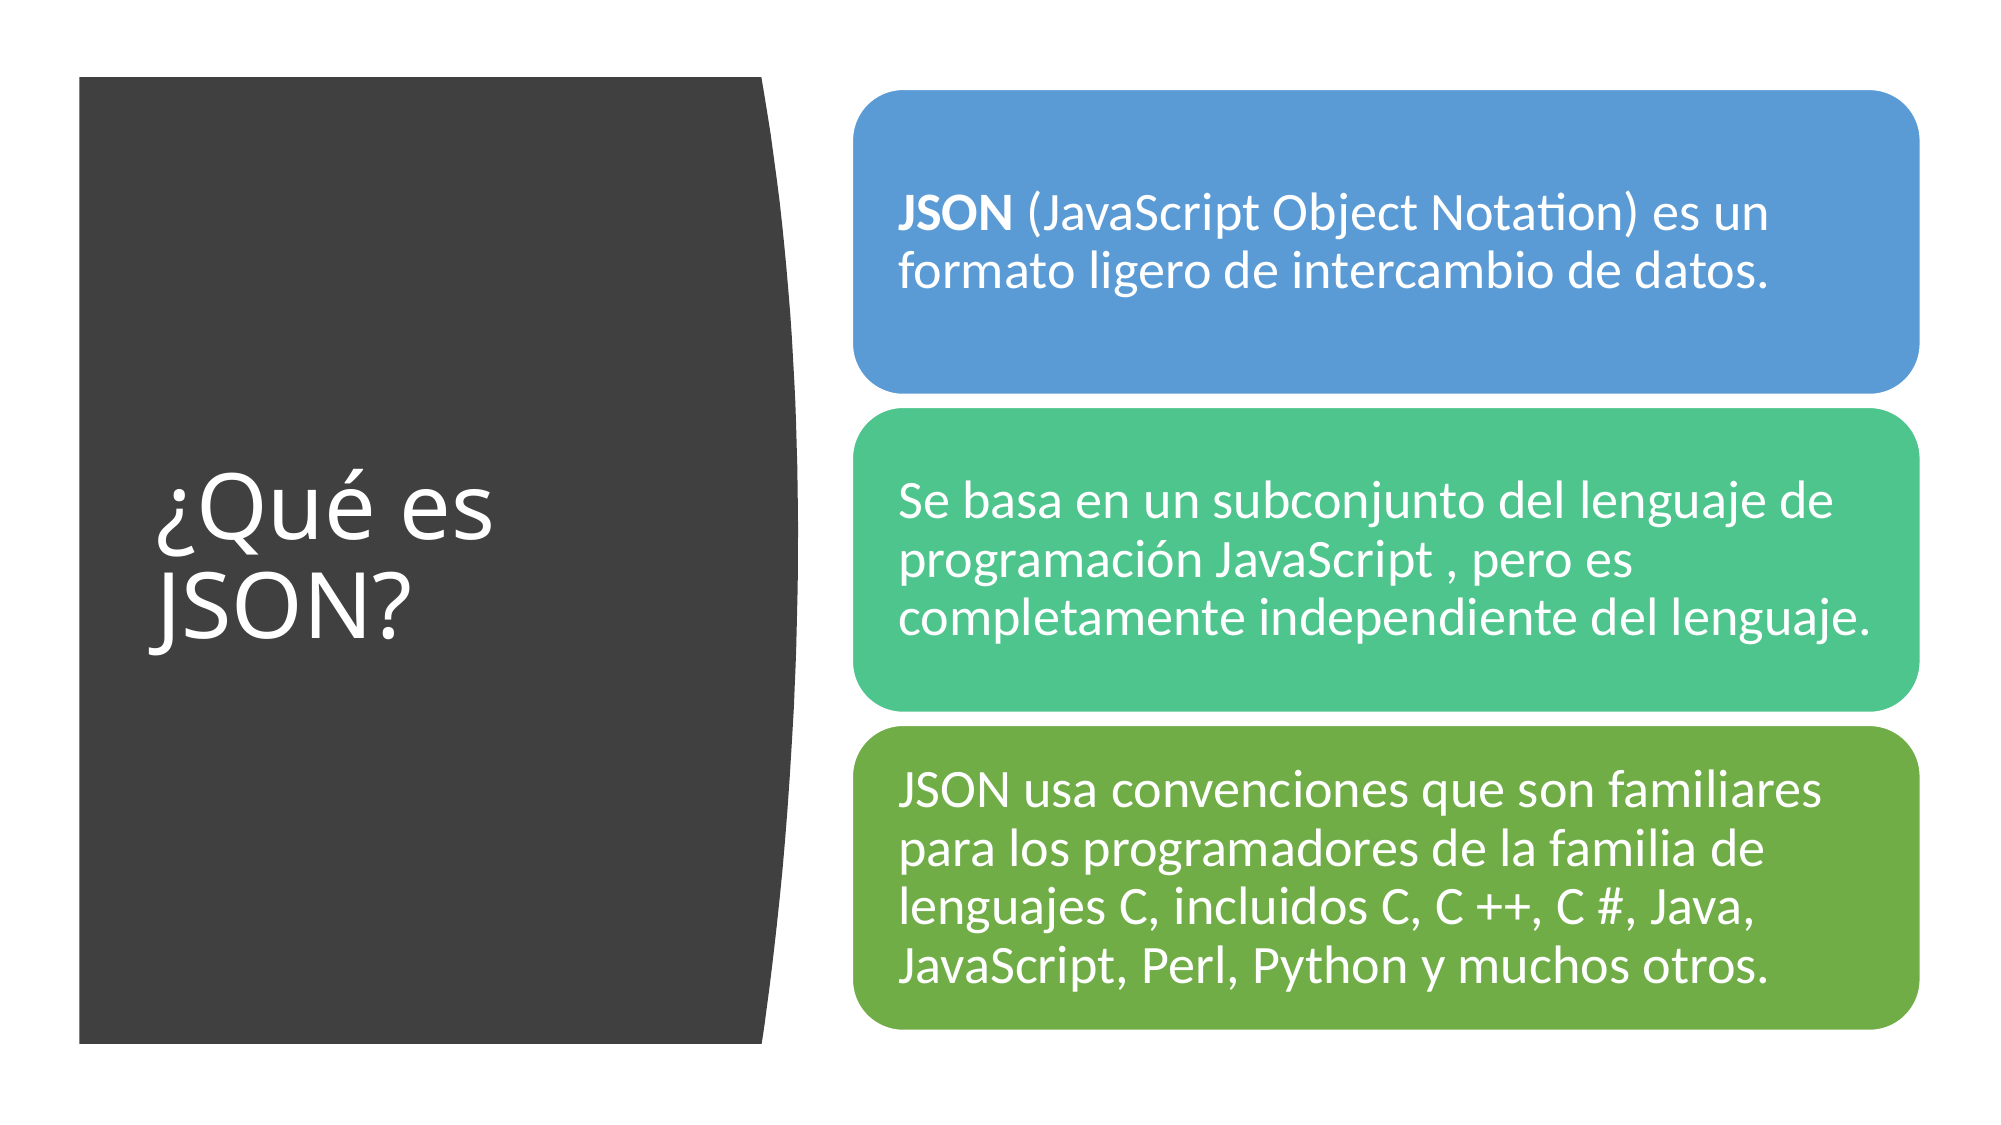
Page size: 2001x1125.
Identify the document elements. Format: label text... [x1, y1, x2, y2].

title ¿Qué es JSON? [141, 166, 702, 953]
text_box [78, 76, 800, 1045]
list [852, 77, 1921, 1043]
